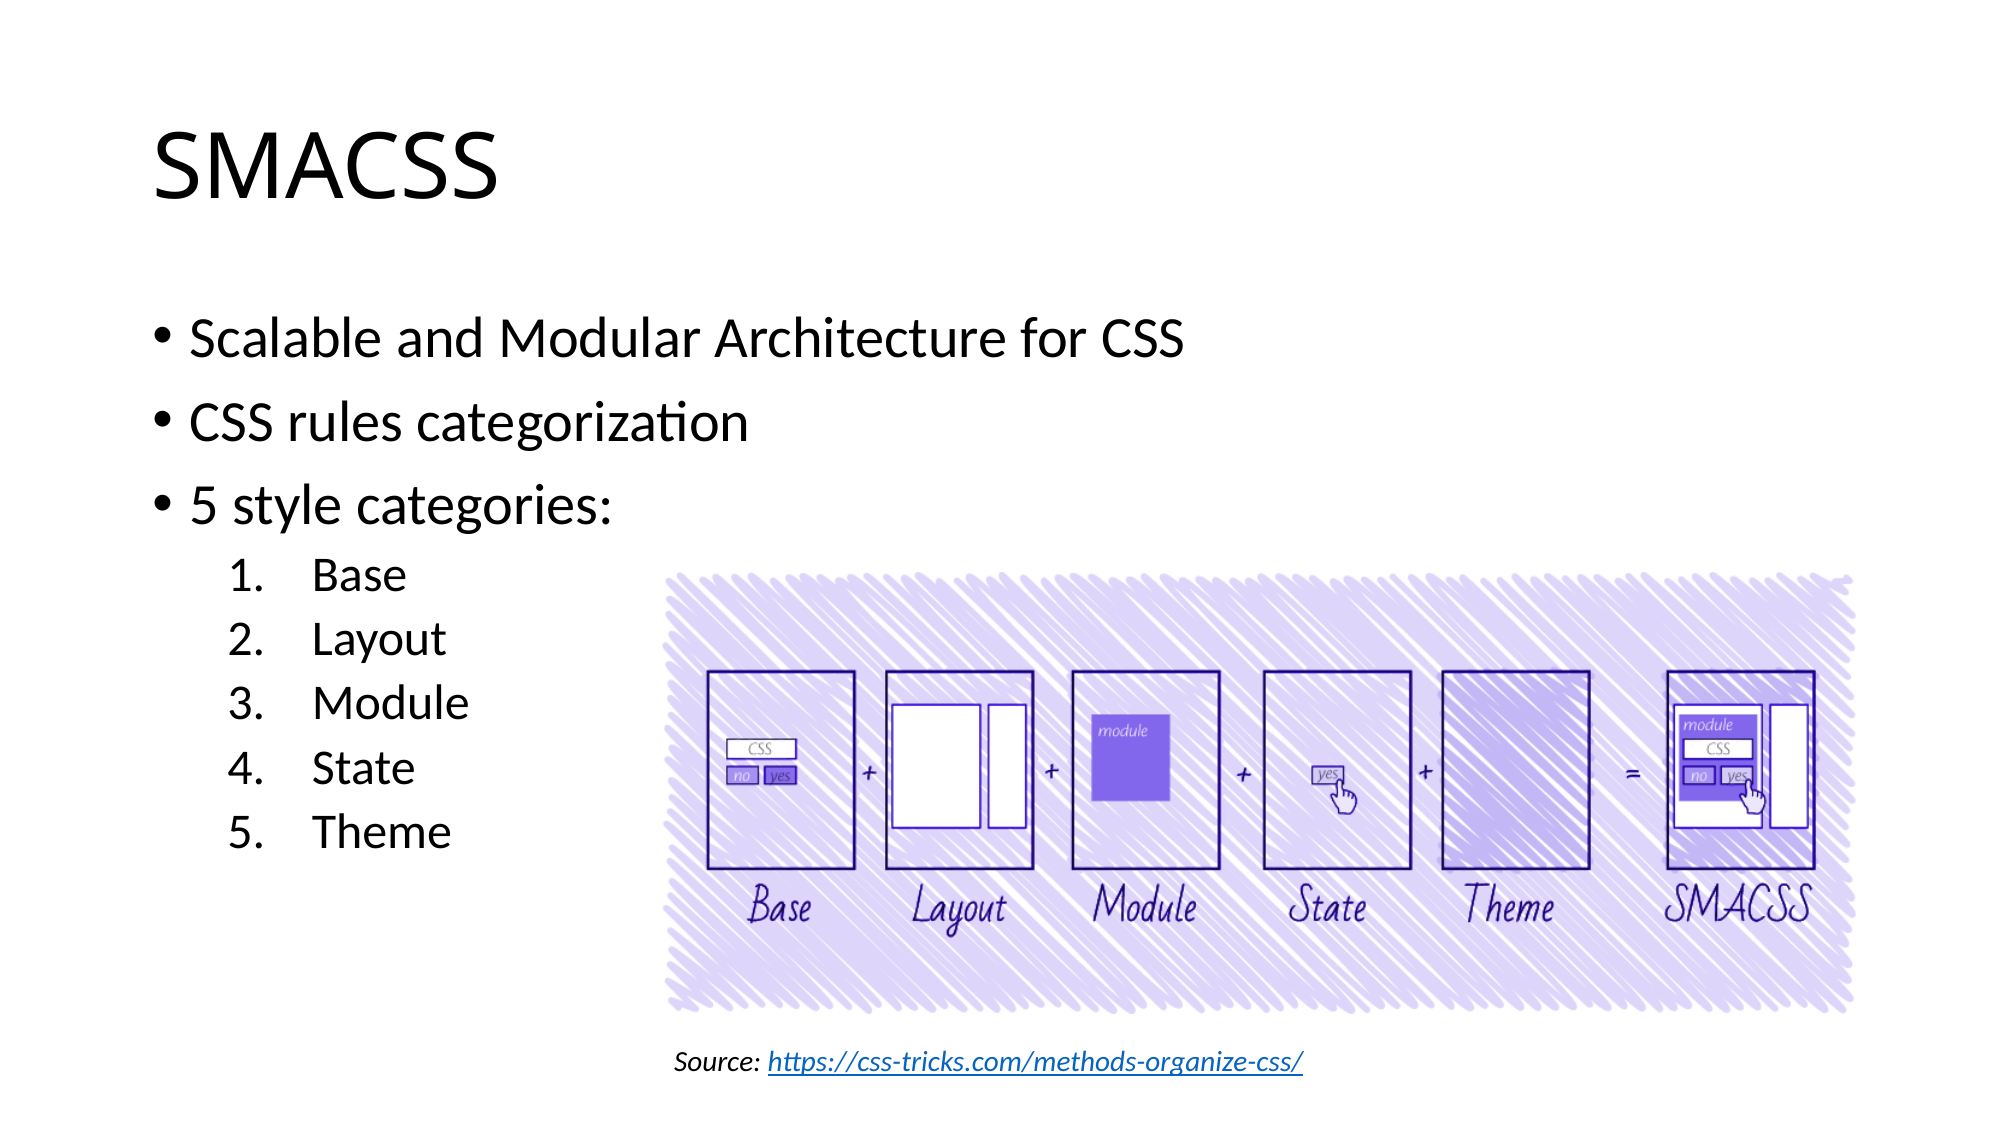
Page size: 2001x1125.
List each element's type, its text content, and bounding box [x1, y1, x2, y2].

title SMACSS [137, 59, 1863, 278]
picture [659, 572, 1863, 1014]
list Scalable and Modular Architecture for CSS CSS rules categorization 5 style categories: Base Layout Module State Theme [137, 299, 1863, 1014]
text_box Source: https://css-tricks.com/methods-organize-css/ [659, 1035, 1641, 1086]
